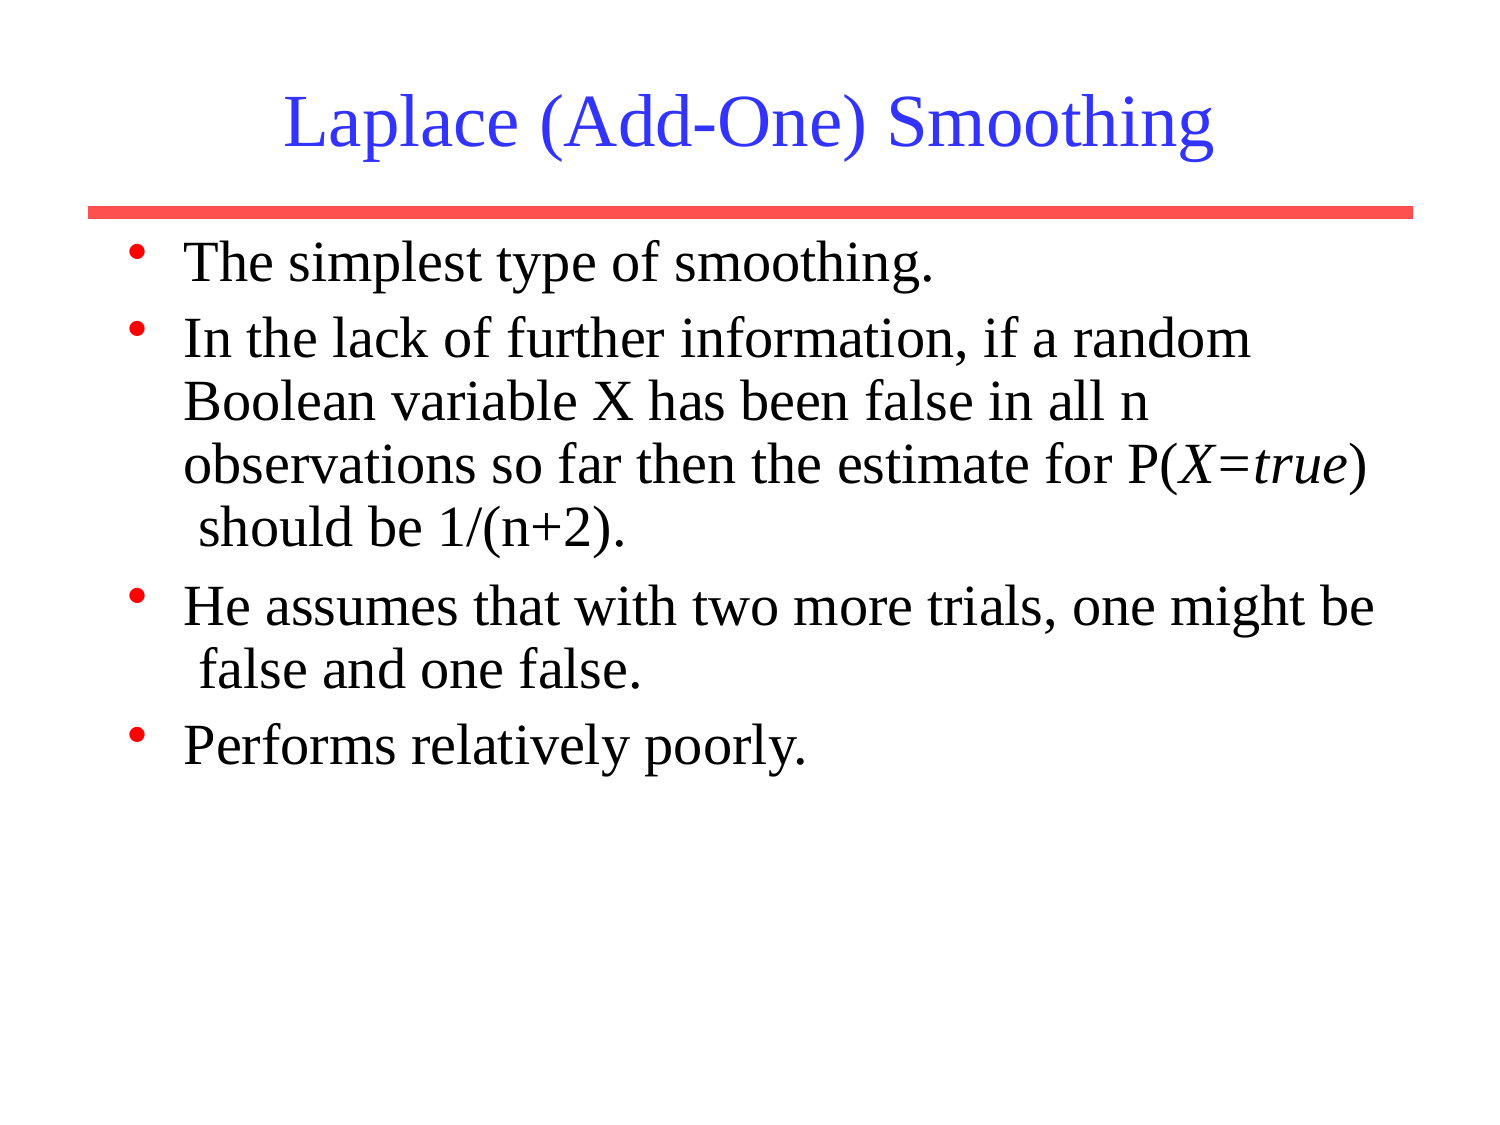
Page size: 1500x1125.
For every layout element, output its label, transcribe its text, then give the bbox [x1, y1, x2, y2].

text_box The simplest type of smoothing. In the lack of further information, if a random Boolean variable X has been false in all n observations so far then the estimate for P(X=true) should be 1/(n+2). He assumes that with two more trials, one might be false and one false. Performs relatively poorly. [125, 214, 1383, 777]
title Laplace (Add-One) Smoothing [281, 69, 1220, 214]
